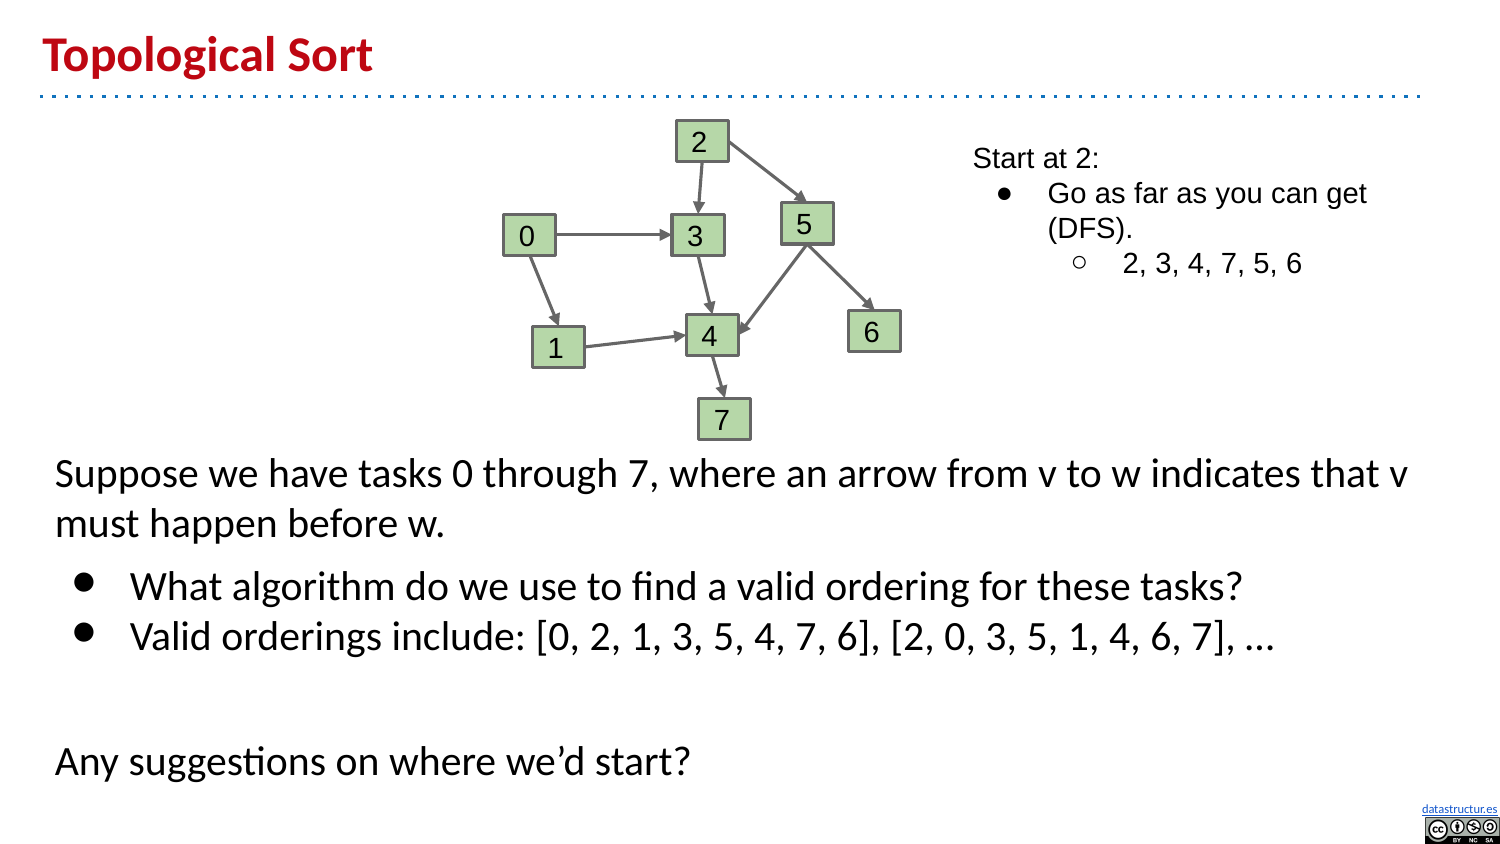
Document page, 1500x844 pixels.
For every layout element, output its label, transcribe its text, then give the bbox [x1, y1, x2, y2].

list Suppose we have tasks 0 through 7, where an arrow from v to w indicates that v must happen before w. What algorithm do we use to find a valid ordering for these tasks? Valid orderings include: [0, 2, 1, 3, 5, 4, 7, 6], [2, 0, 3, 5, 1, 4, 6, 7], … Any suggestions on where we’d start? [39, 431, 1425, 711]
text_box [503, 120, 902, 440]
text_box Start at 2: Go as far as you can get (DFS). 2, 3, 4, 7, 5, 6 [957, 124, 1448, 284]
picture [1425, 817, 1500, 844]
title Topological Sort [27, 15, 1378, 97]
